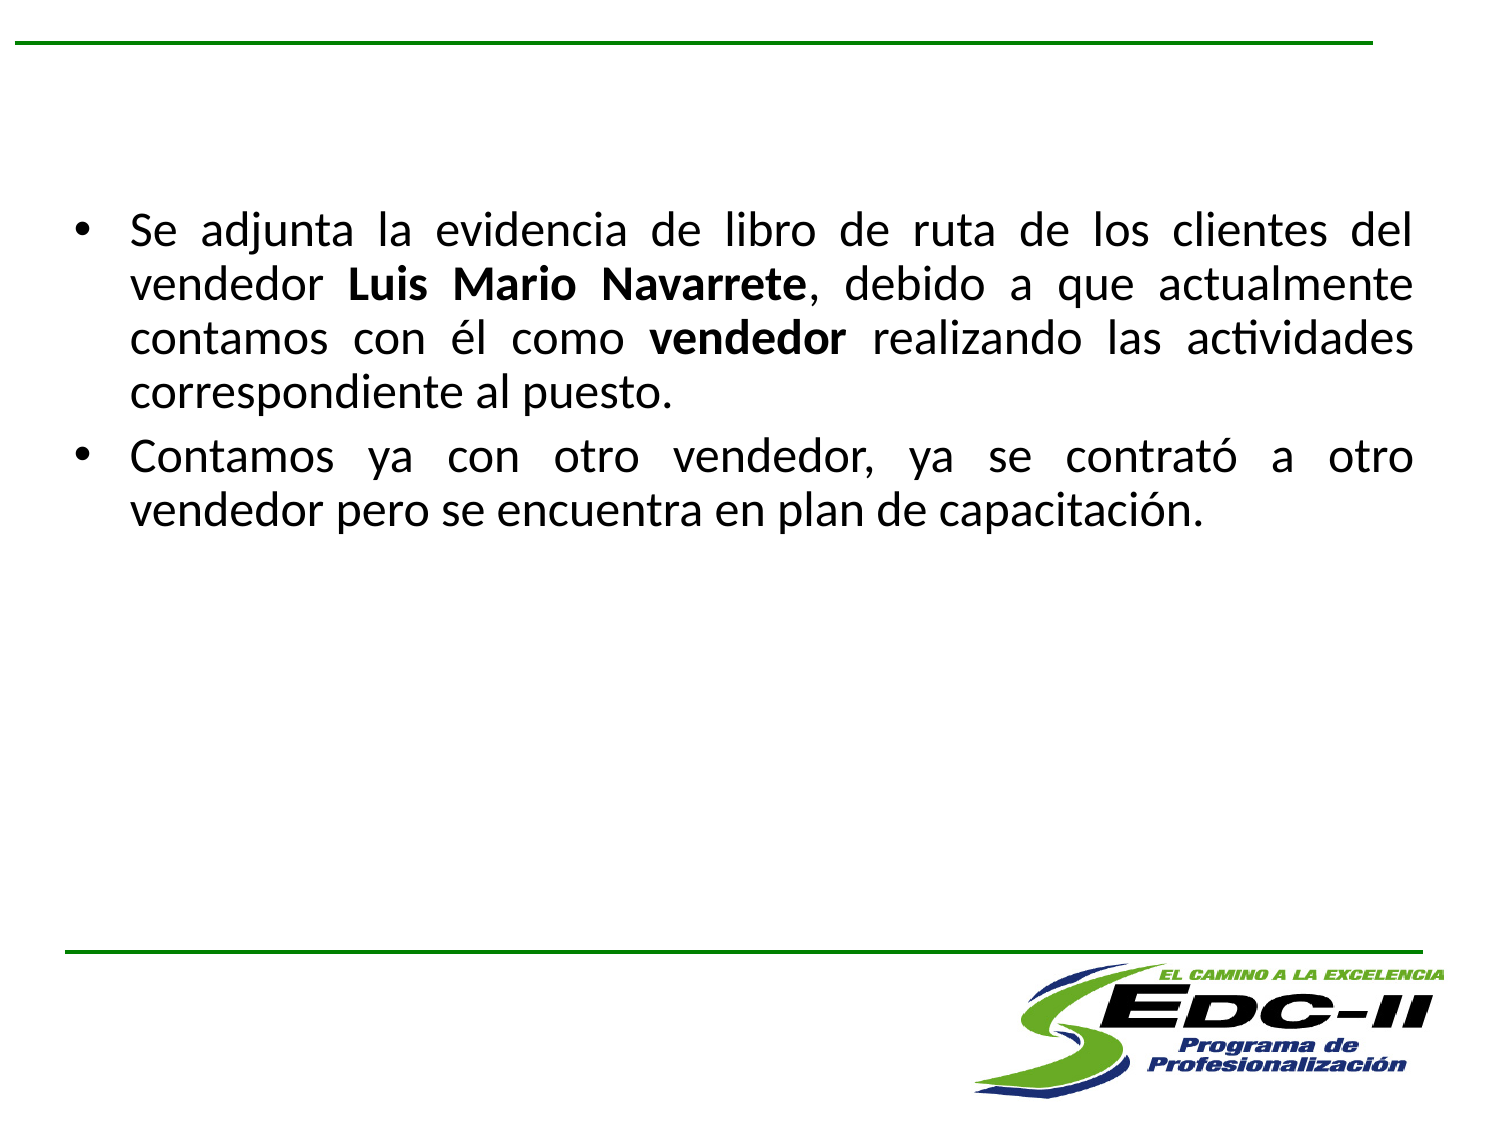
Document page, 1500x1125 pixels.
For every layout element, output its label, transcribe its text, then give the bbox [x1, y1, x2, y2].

text_box Se adjunta la evidencia de libro de ruta de los clientes del vendedor Luis Mario Navarrete, debido a que actualmente contamos con él como vendedor realizando las actividades correspondiente al puesto. Contamos ya con otro vendedor, ya se contrató a otro vendedor pero se encuentra en plan de capacitación. [59, 196, 1430, 953]
picture [961, 951, 1460, 1102]
